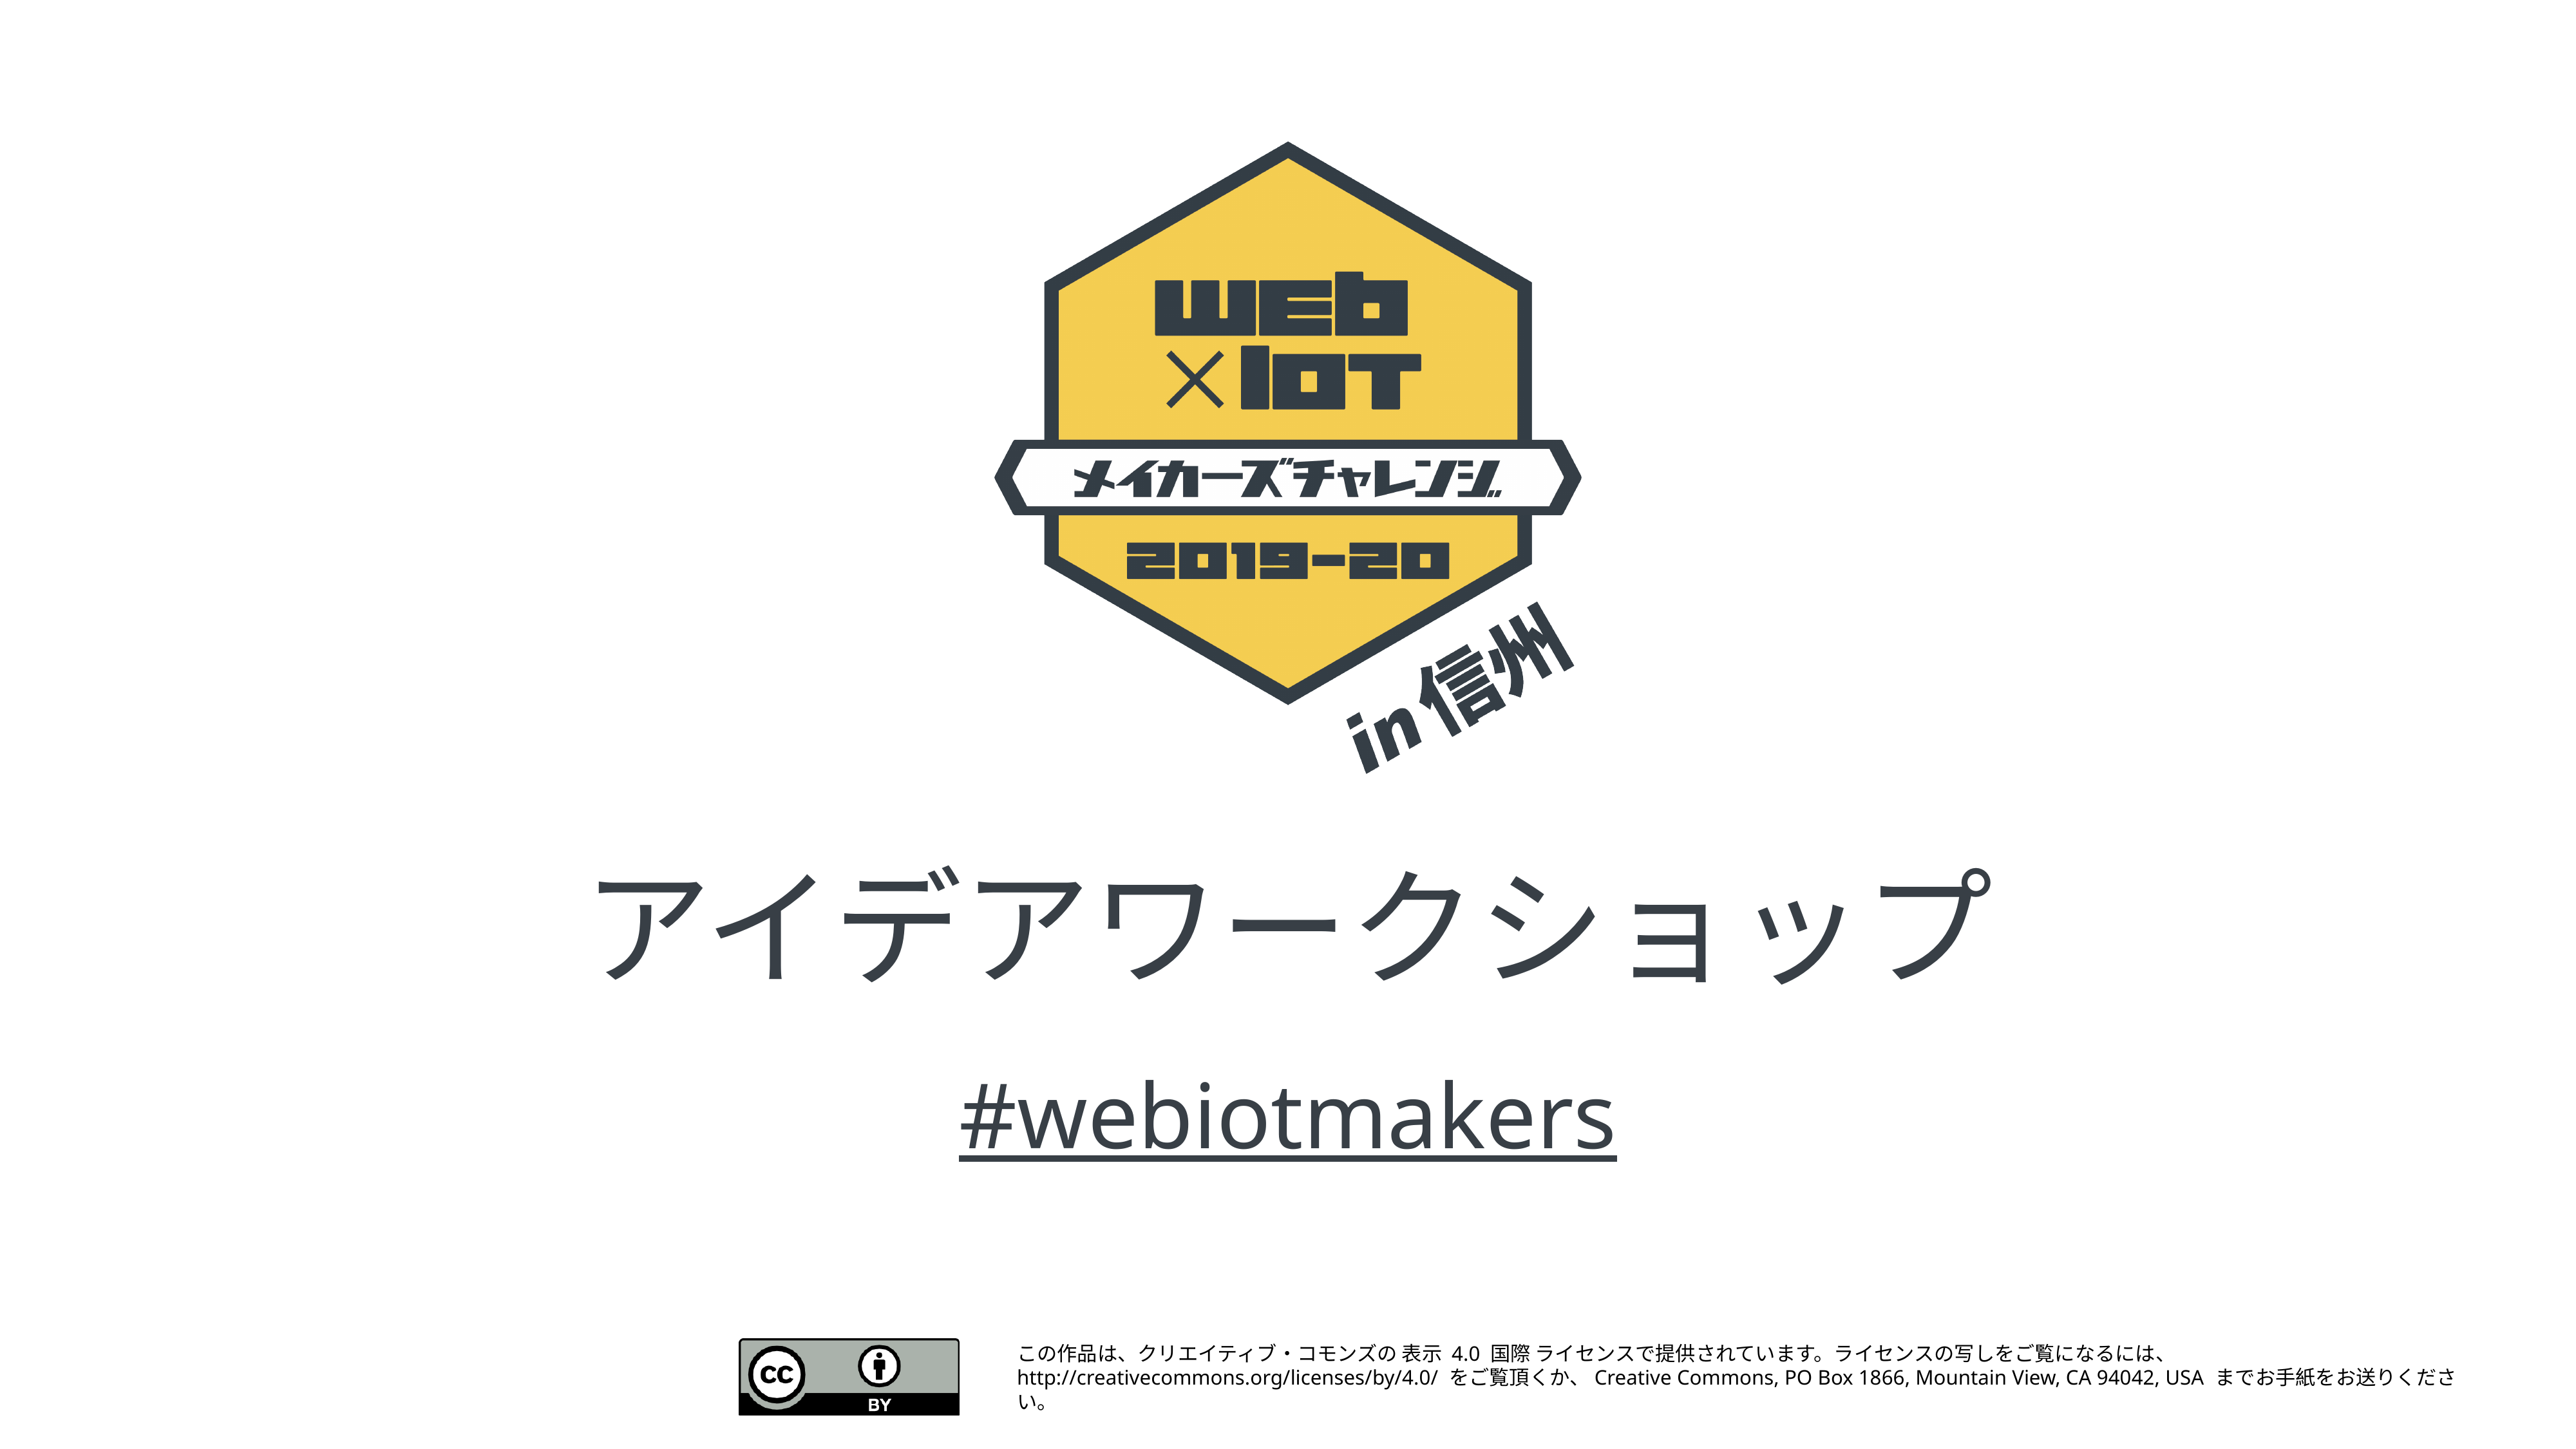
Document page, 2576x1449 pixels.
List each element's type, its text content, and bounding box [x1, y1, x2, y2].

picture [994, 141, 1582, 774]
text_box この作品は、クリエイティブ・コモンズの 表示 4.0 国際 ライセンスで提供されています。ライセンスの写しをご覧になるには、 http://creativecommons.org/licenses/by/4.0/ をご覧頂くか、Creative Commons, PO Box 1866, Mountain View, CA 94042, USA までお手紙をお送りください。 [1009, 1333, 2493, 1421]
picture [739, 1338, 960, 1416]
text_box アイデアワークショップ #webiotmakers [575, 857, 2001, 1174]
